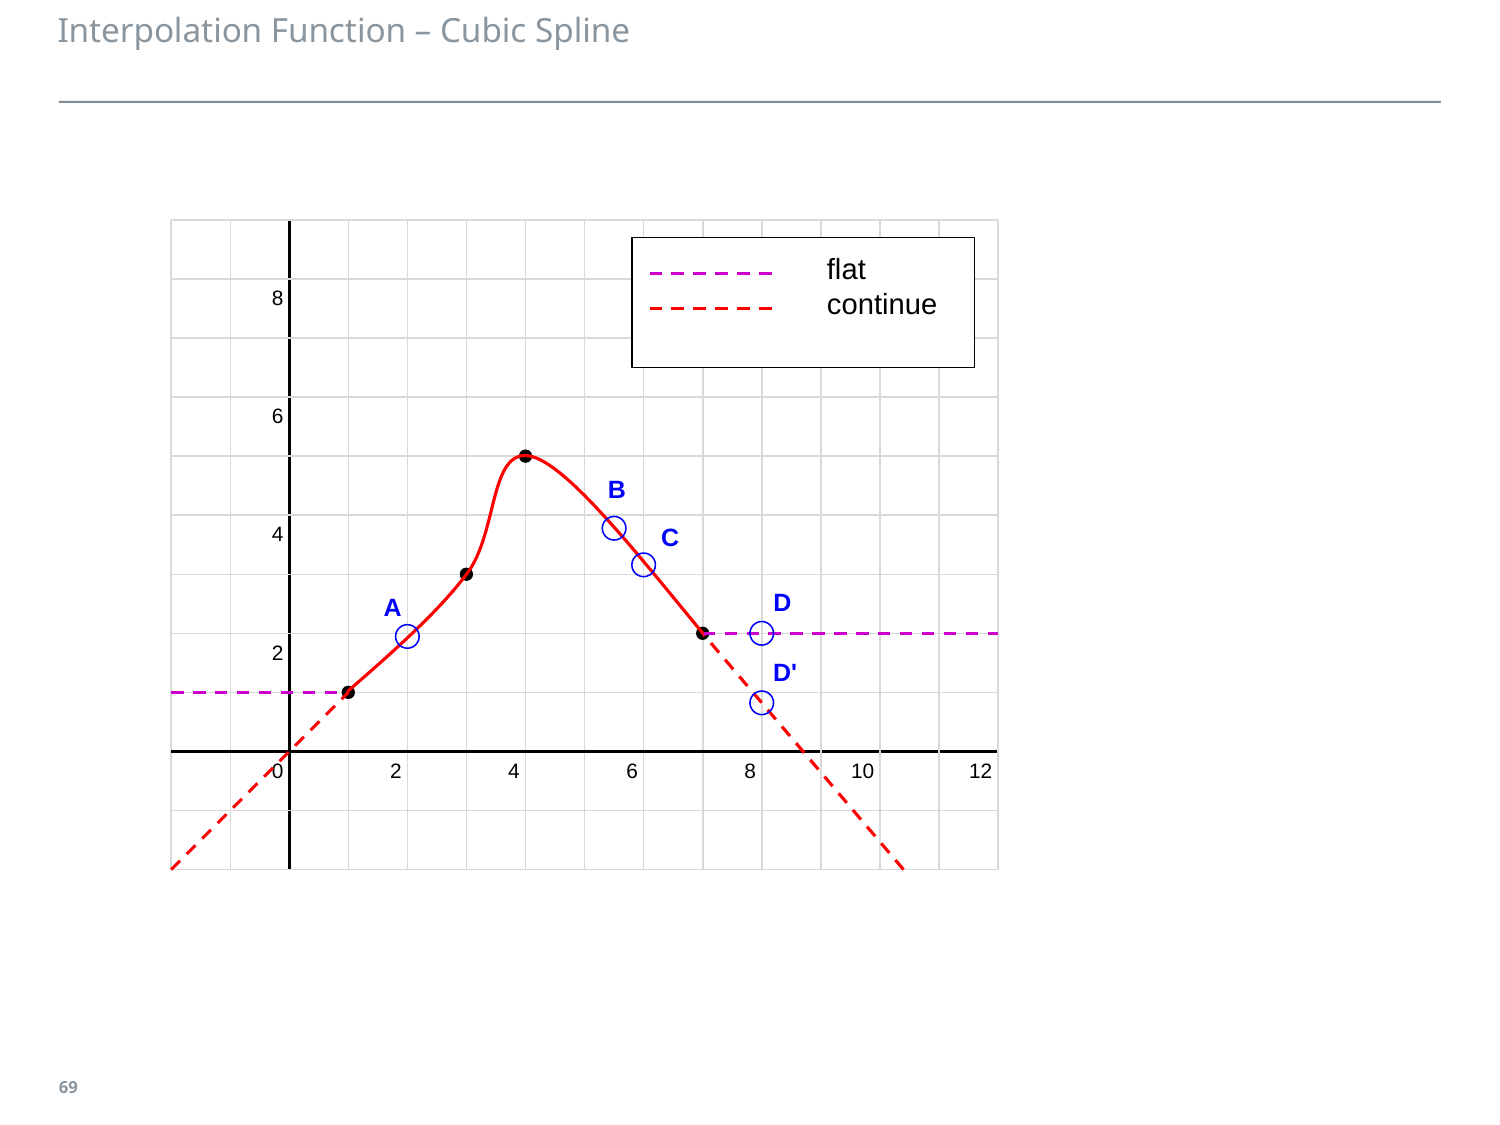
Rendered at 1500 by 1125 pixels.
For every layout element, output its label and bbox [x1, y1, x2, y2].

text_box [170, 219, 999, 870]
title [57, 1, 1440, 96]
